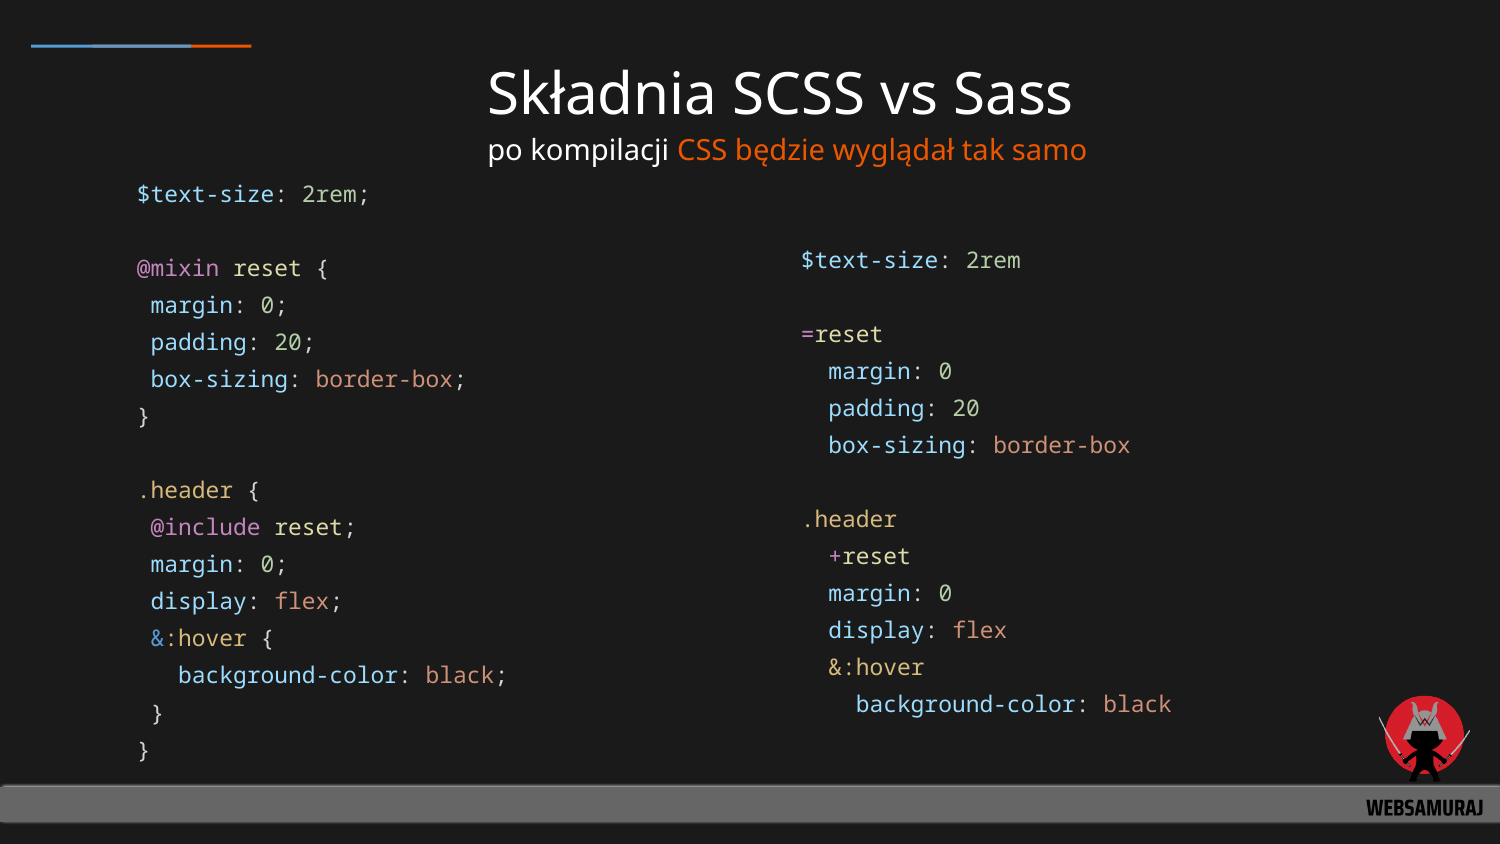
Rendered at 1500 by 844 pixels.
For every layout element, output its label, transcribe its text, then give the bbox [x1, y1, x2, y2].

title Składnia SCSS vs Sass po kompilacji CSS będzie wyglądał tak samo [472, 30, 1500, 199]
text_box $text-size: 2rem; @mixin reset { margin: 0; padding: 20; box-sizing: border-box; } .header { @include reset; margin: 0; display: flex; &:hover { background-color: black; } } [121, 155, 614, 648]
subtitle $text-size: 2rem =reset margin: 0 padding: 20 box-sizing: border-box .header +reset margin: 0 display: flex &:hover background-color: black [785, 220, 1278, 714]
picture [1358, 689, 1491, 822]
